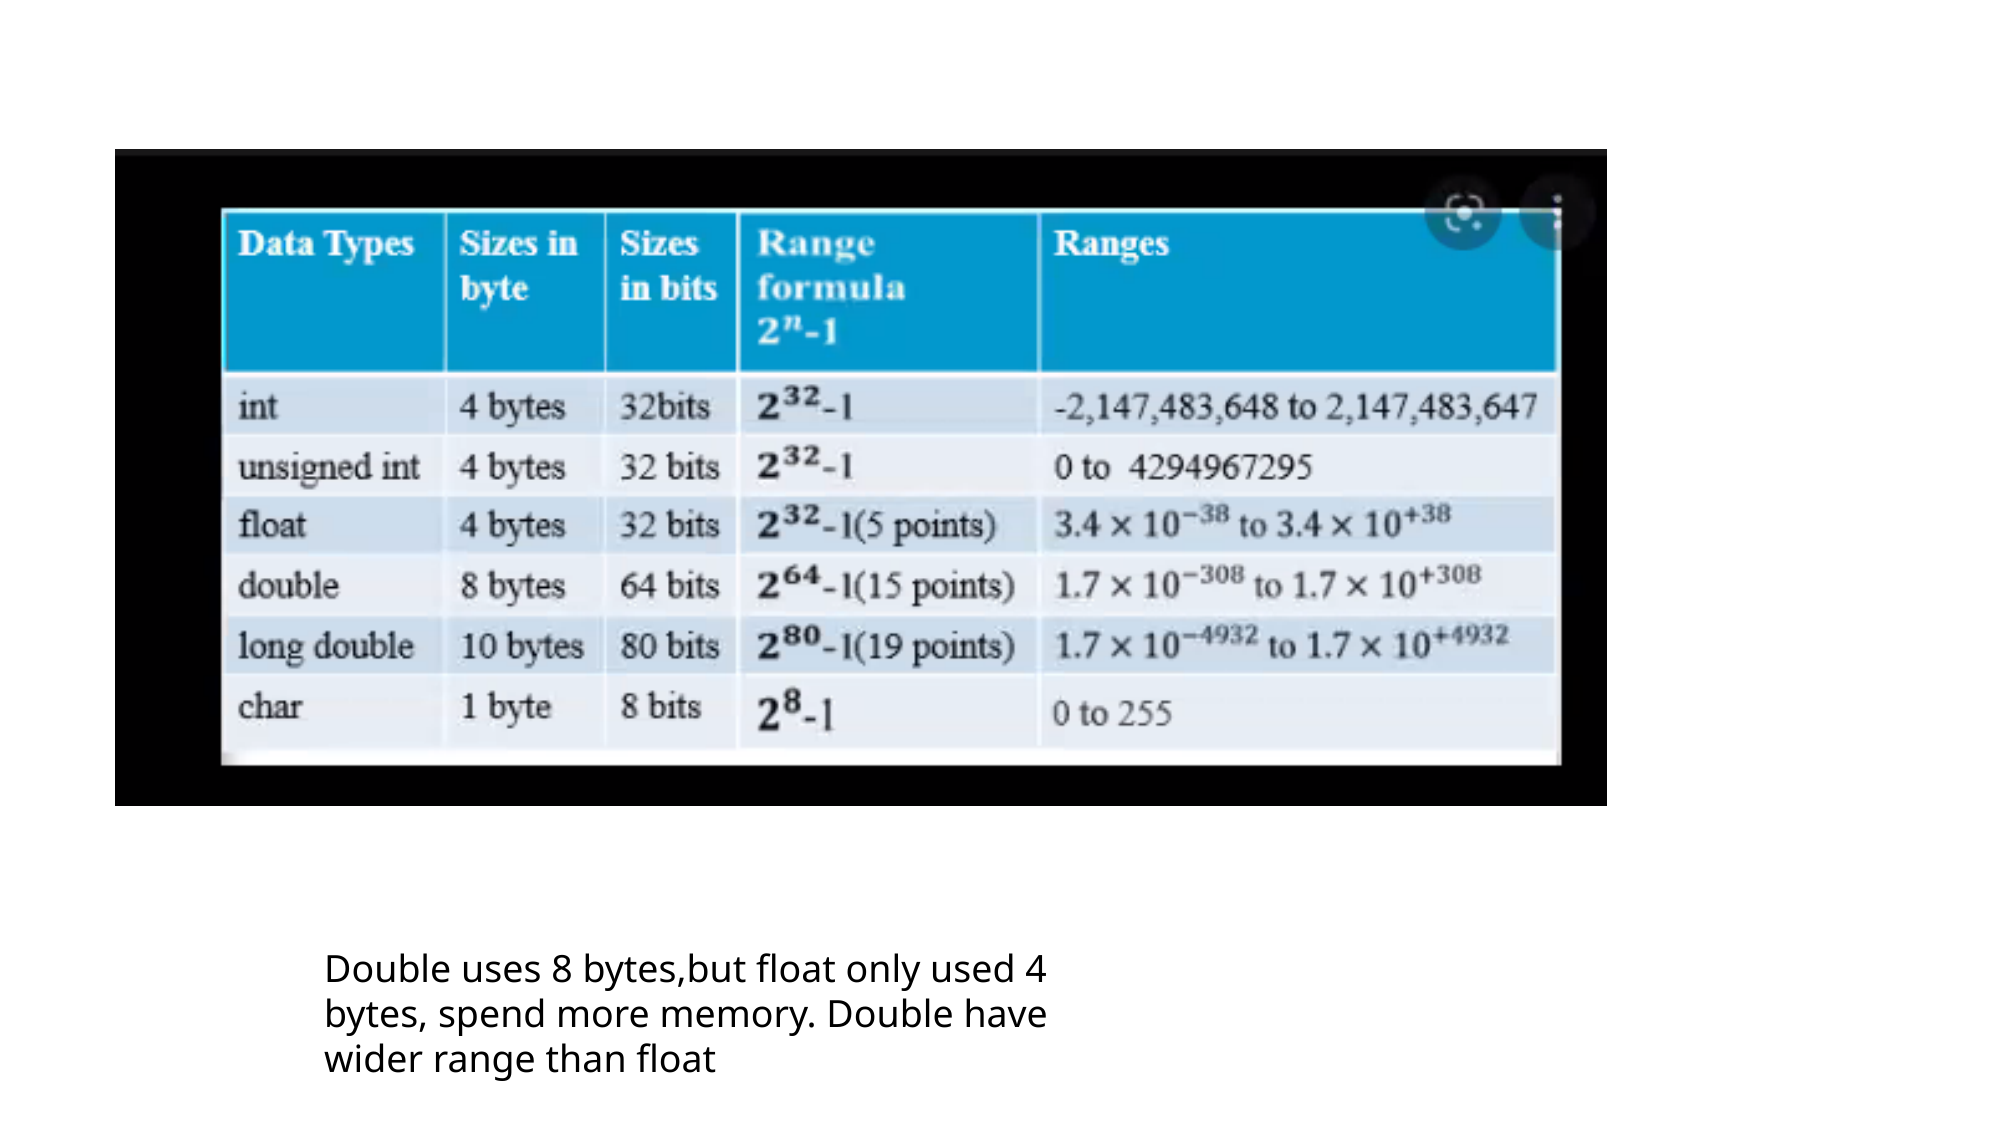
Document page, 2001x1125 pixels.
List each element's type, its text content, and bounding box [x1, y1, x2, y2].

text_box Double uses 8 bytes,but float only used 4 bytes, spend more memory. Double have wider range than float [309, 937, 1082, 1088]
picture [115, 149, 1607, 806]
